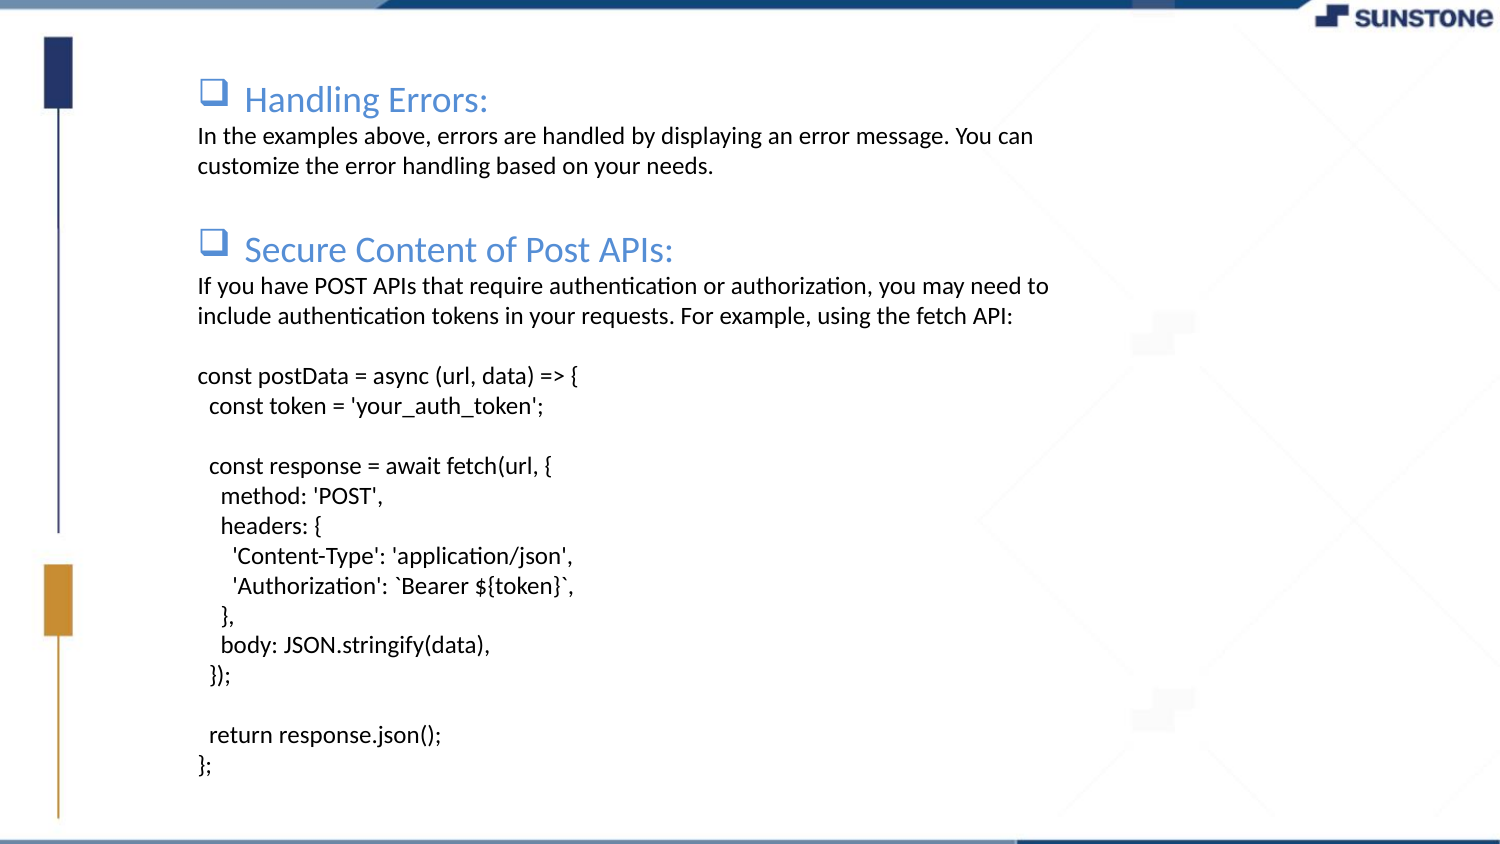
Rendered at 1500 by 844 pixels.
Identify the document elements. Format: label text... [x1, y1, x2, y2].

text_box Handling Errors: In the examples above, errors are handled by displaying an error message. You can customize the error handling based on your needs. Secure Content of Post APIs: If you have POST APIs that require authentication or authorization, you may need to include authentication tokens in your requests. For example, using the fetch API: const postData = async (url, data) => { const token = 'your_auth_token'; const response = await fetch(url, { method: 'POST', headers: { 'Content-Type': 'application/json', 'Authorization': `Bearer ${token}`, }, body: JSON.stringify(data), }); return response.json(); }; [182, 67, 1128, 844]
text_box [0, 0, 1500, 844]
